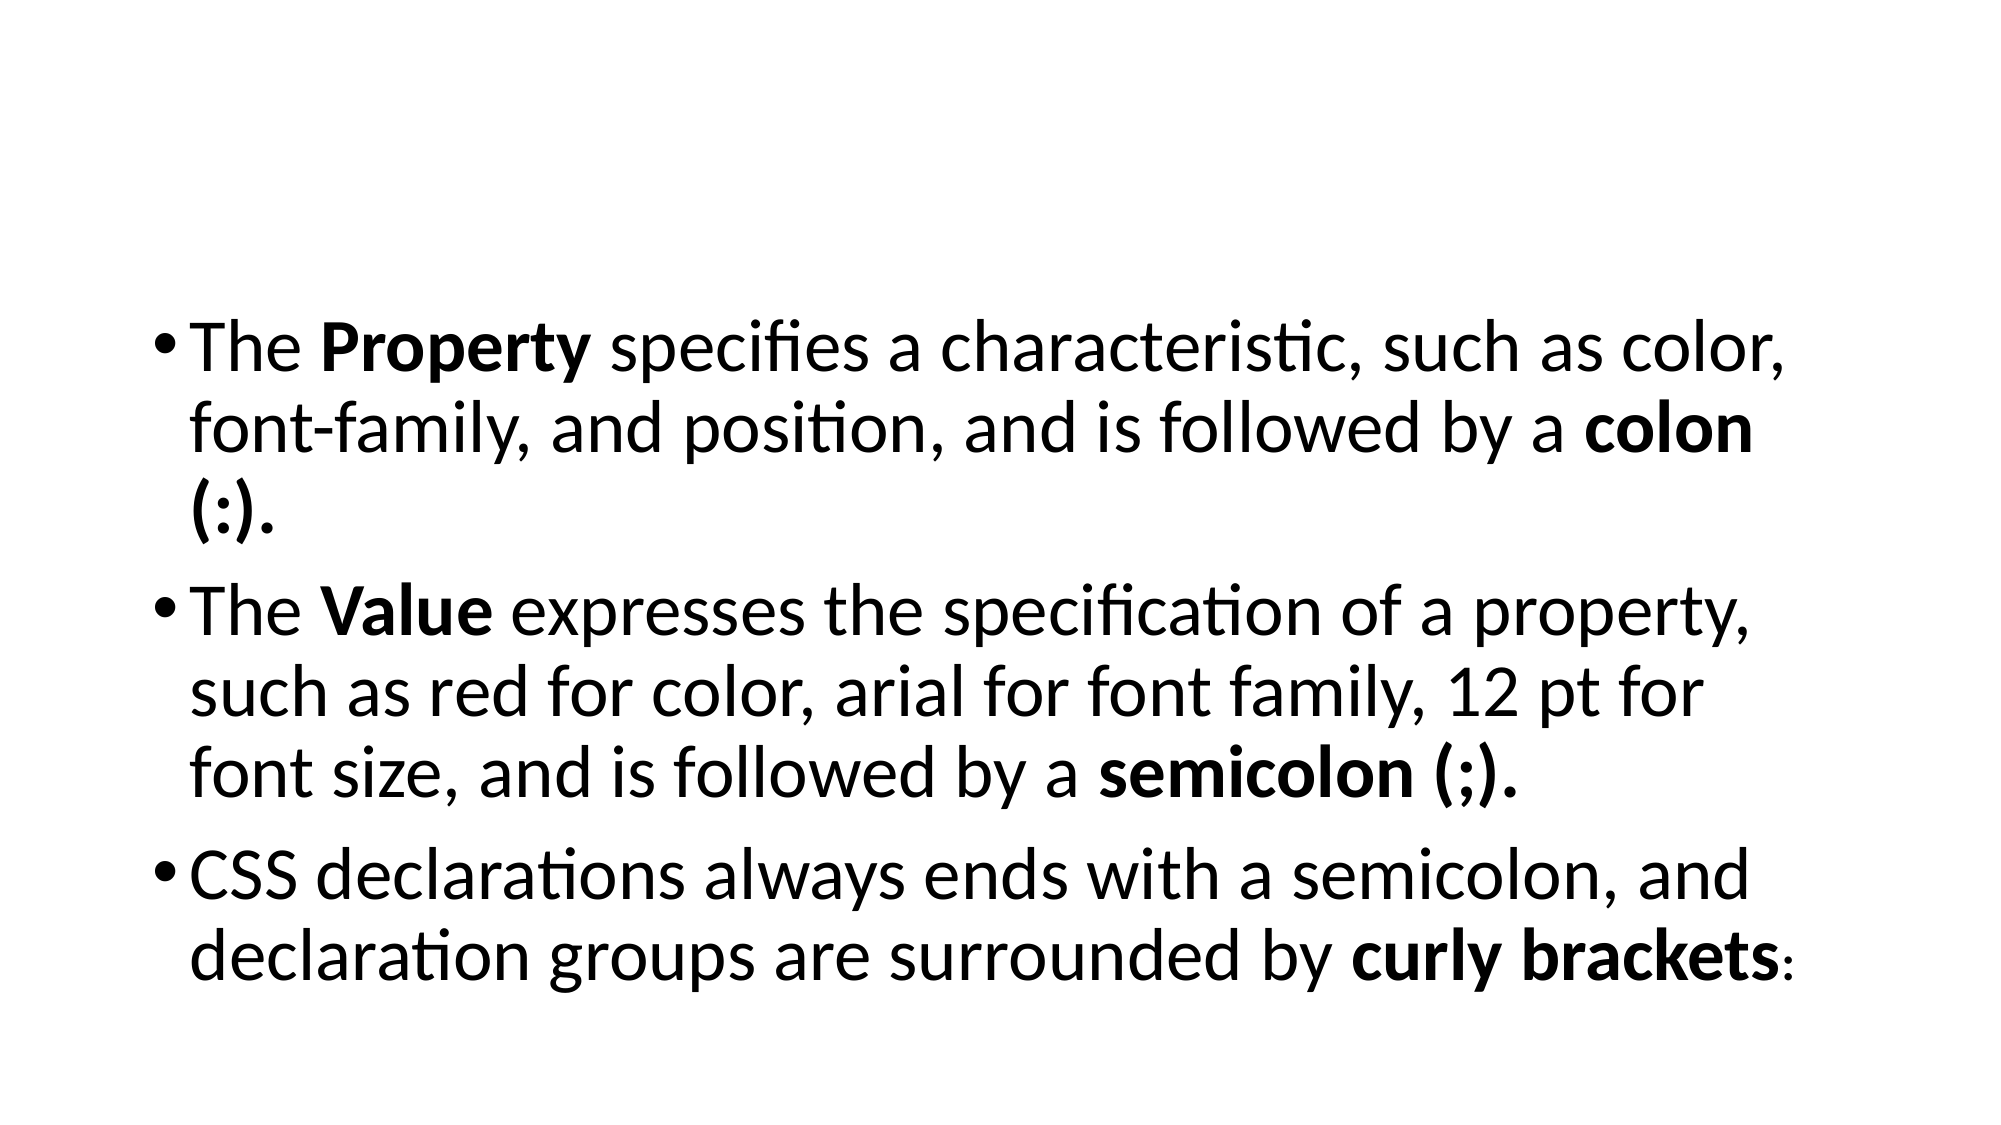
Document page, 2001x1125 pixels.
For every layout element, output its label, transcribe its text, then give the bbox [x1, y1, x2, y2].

list The Property specifies a characteristic, such as color, font-family, and position, and is followed by a colon (:). The Value expresses the specification of a property, such as red for color, arial for font family, 12 pt for font size, and is followed by a semicolon (;). CSS declarations always ends with a semicolon, and declaration groups are surrounded by curly brackets: [137, 299, 1863, 1014]
